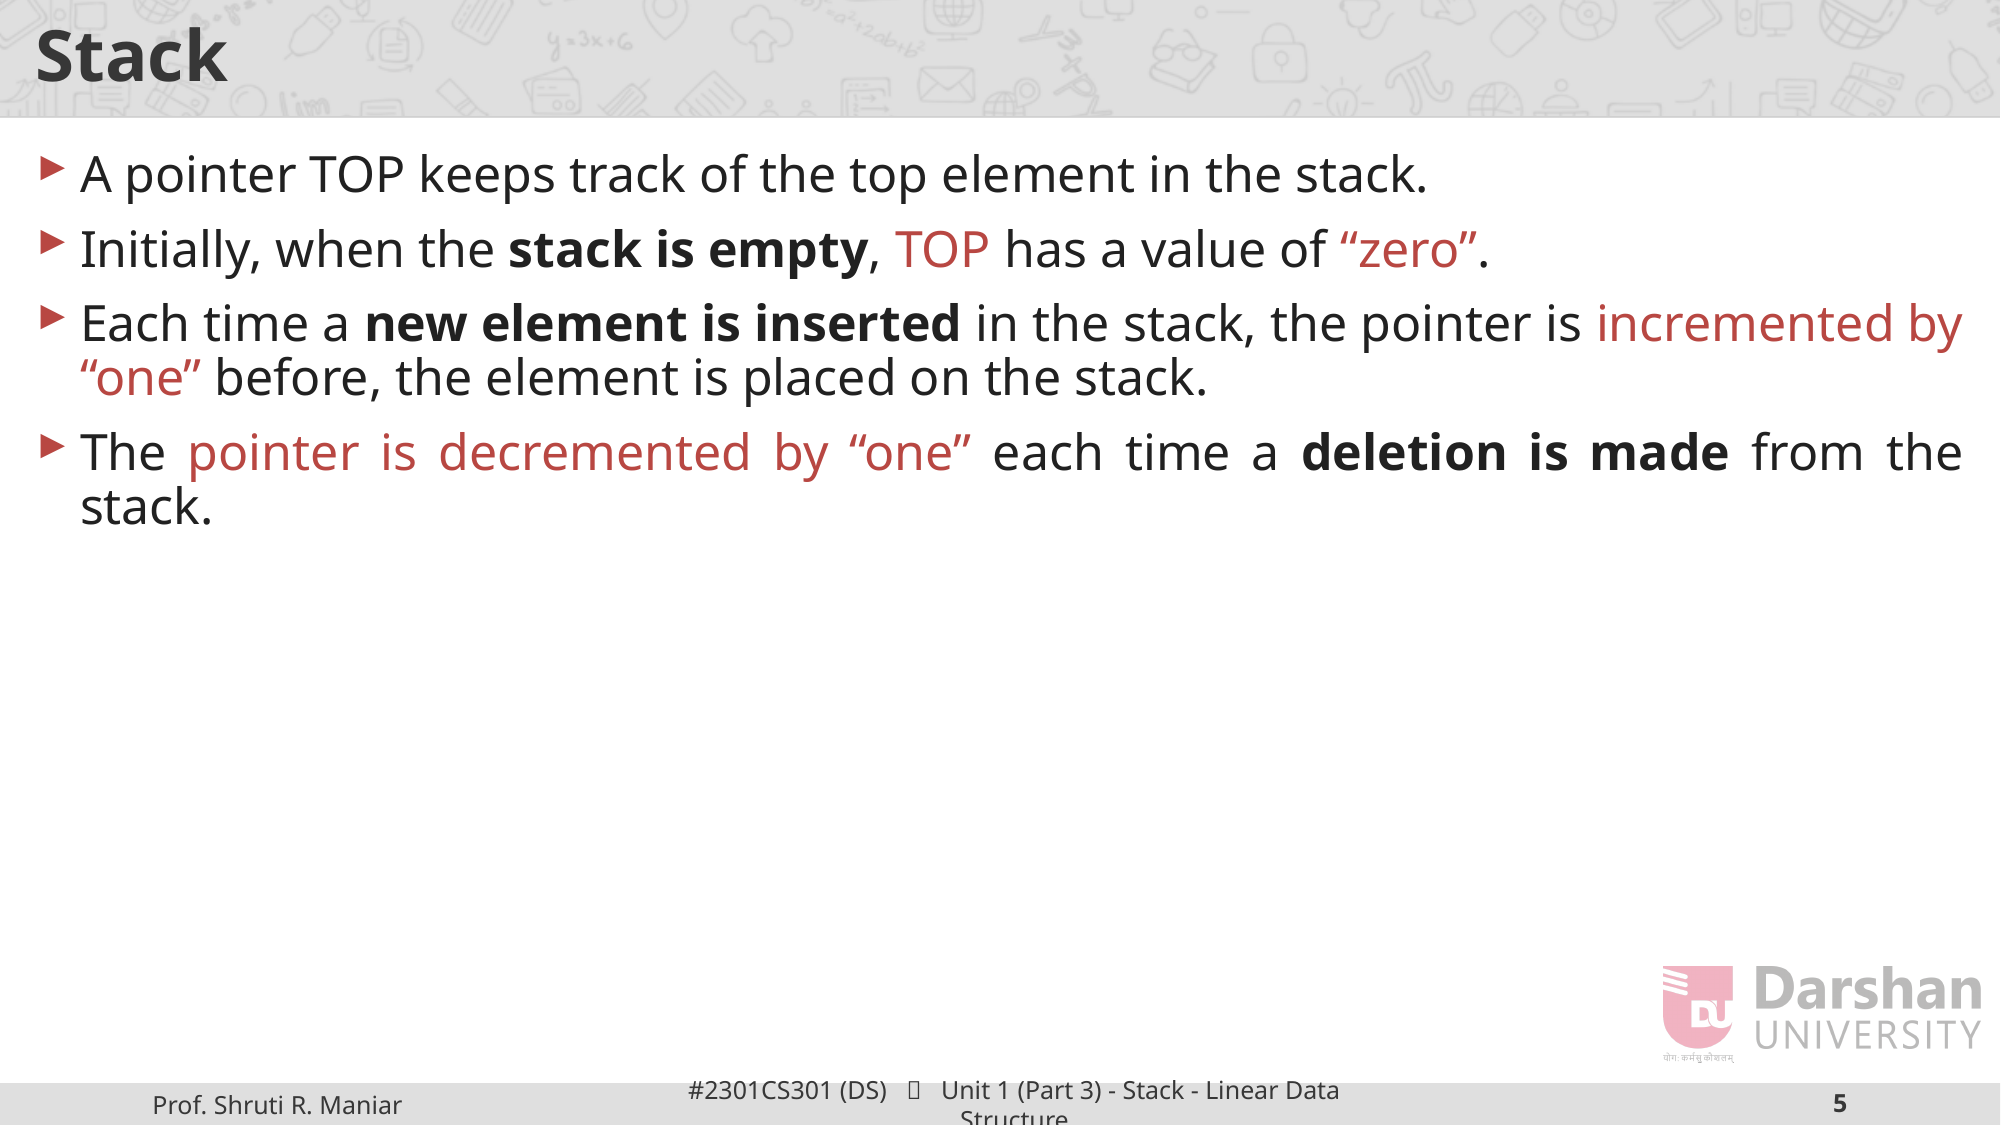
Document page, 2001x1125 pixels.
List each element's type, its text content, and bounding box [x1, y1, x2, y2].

title Stack [0, 0, 2000, 117]
list A pointer TOP keeps track of the top element in the stack. Initially, when the stack is empty, TOP has a value of “zero”. Each time a new element is inserted in the stack, the pointer is incremented by “one” before, the element is placed on the stack. The pointer is decremented by “one” each time a deletion is made from the stack. [21, 141, 1979, 1059]
table_cell [1663, 966, 1981, 1063]
